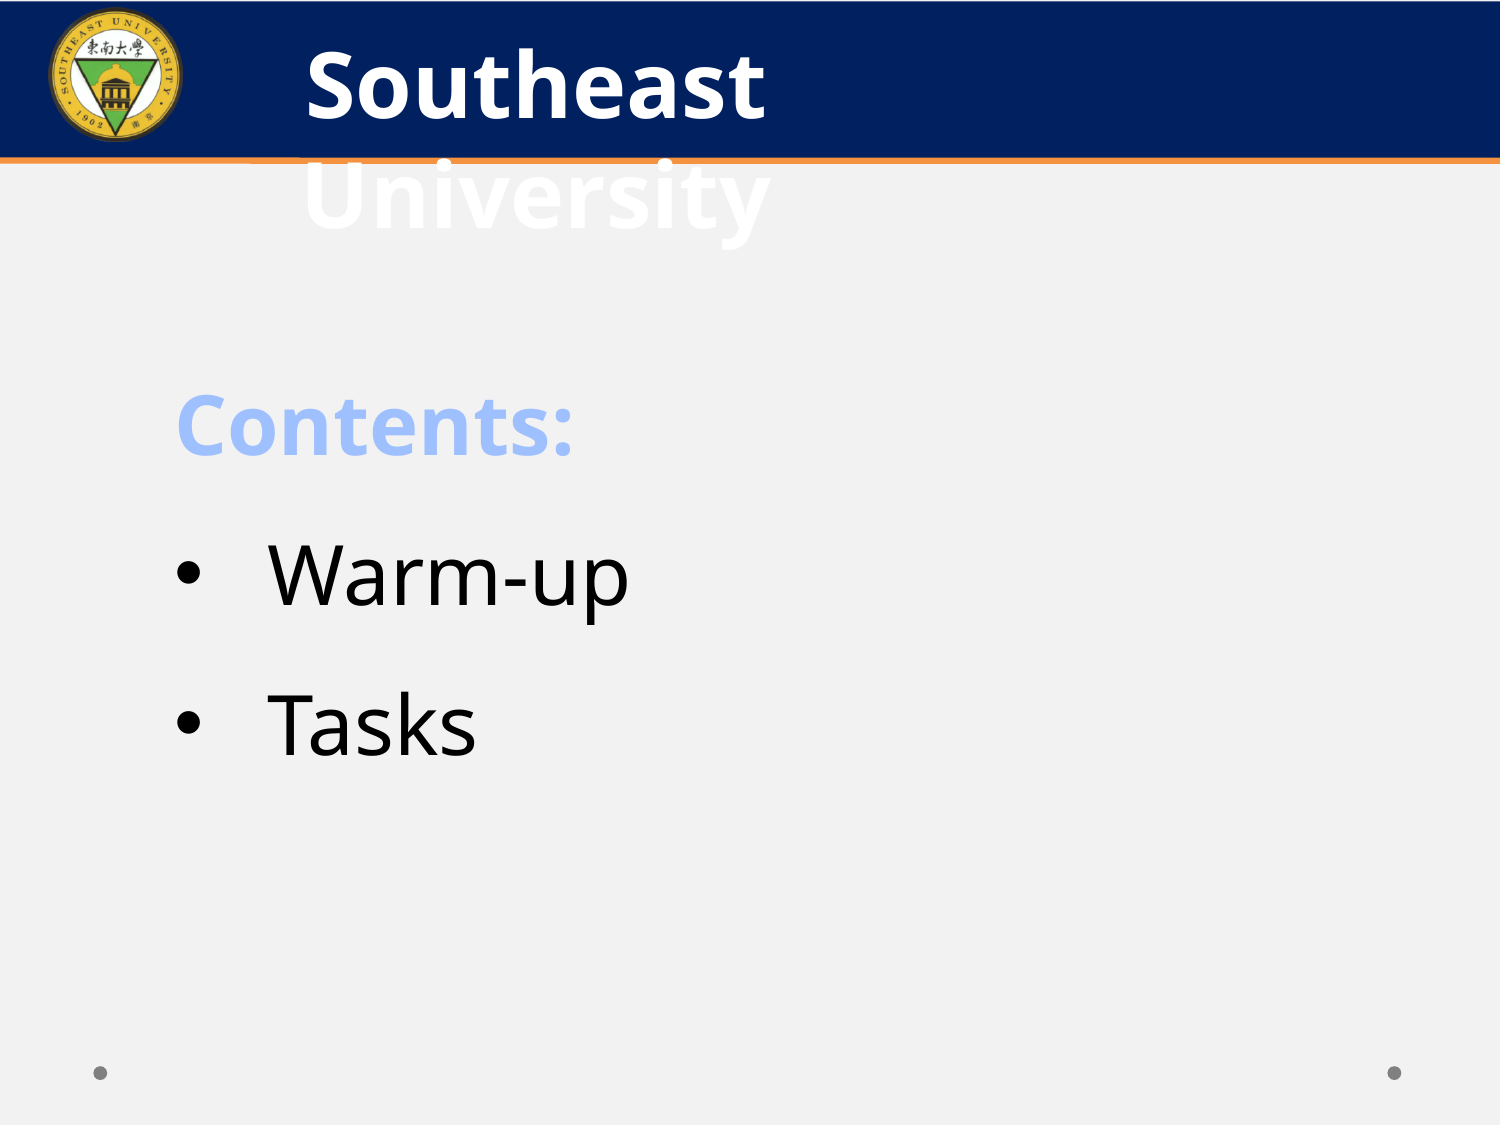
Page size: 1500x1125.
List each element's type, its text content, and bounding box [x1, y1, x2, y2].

text_box Contents: Warm-up Tasks [159, 314, 1164, 929]
picture [48, 7, 183, 142]
